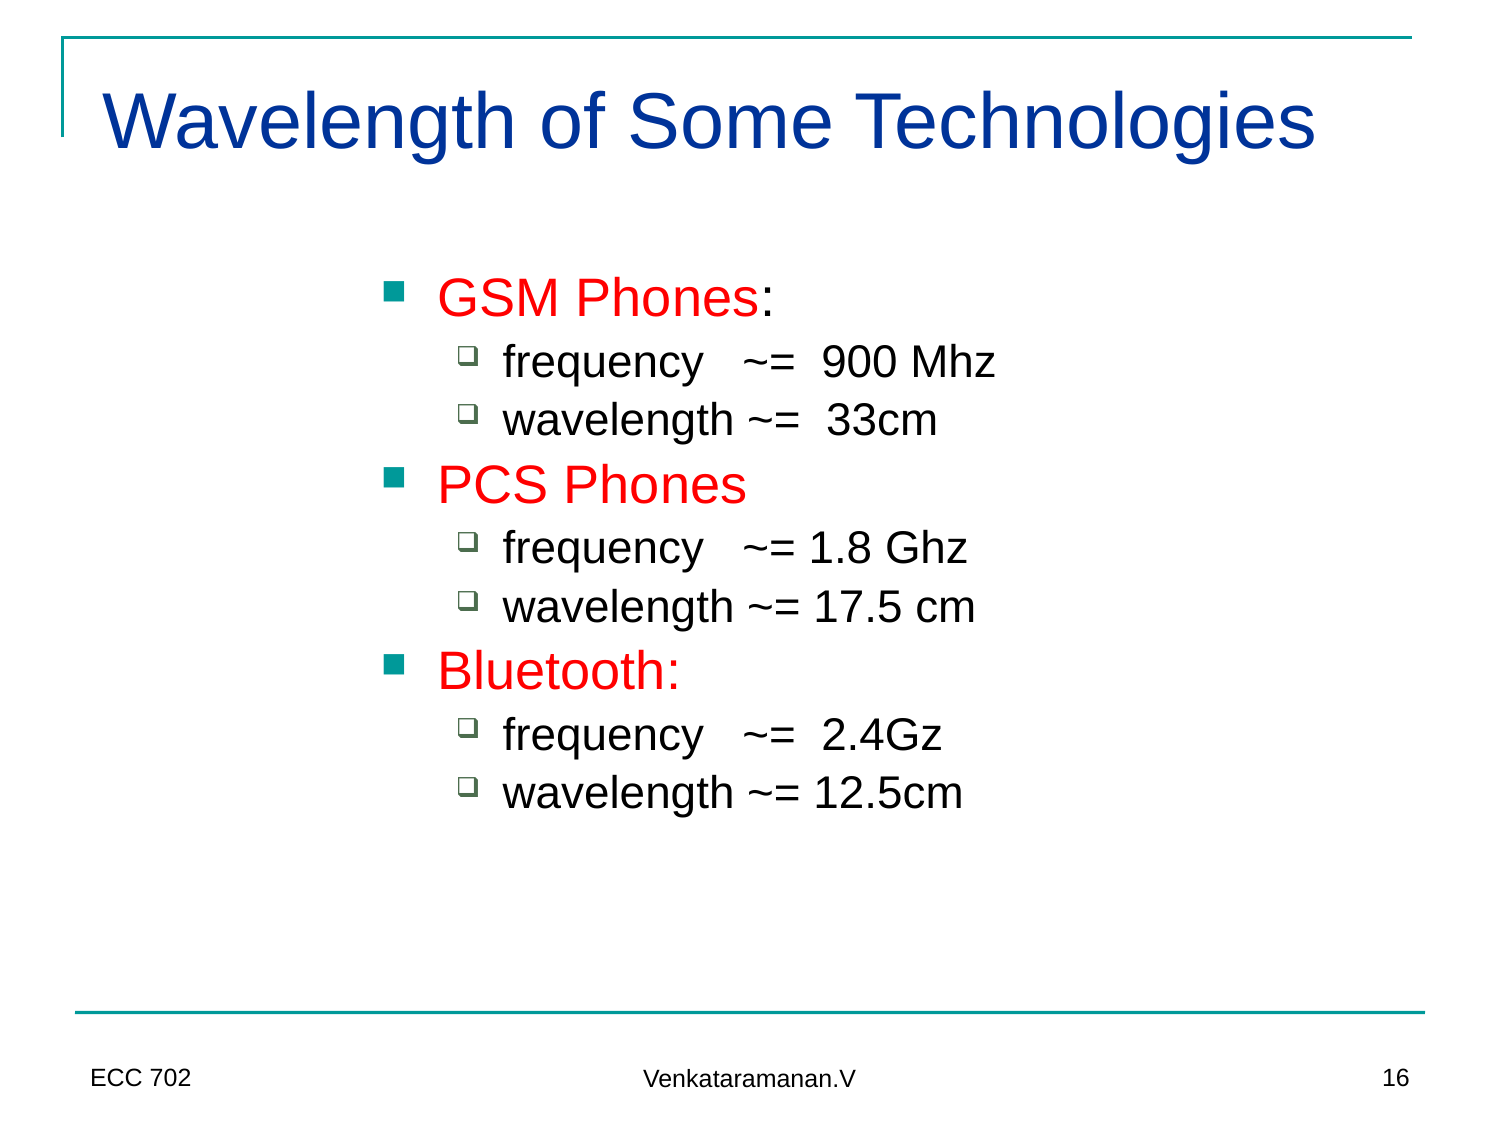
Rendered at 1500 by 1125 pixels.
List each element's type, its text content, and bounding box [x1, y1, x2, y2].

slide_number ECC 702 [75, 1024, 425, 1100]
footer Venkataramanan.V [512, 1025, 988, 1100]
title Wavelength of Some Technologies [87, 61, 1362, 224]
slide_number 16 [1074, 1024, 1425, 1100]
list GSM Phones: frequency ~= 900 Mhz wavelength ~= 33cm PCS Phones frequency ~= 1.8 Ghz wavelength ~= 17.5 cm Bluetooth: frequency ~= 2.4Gz wavelength ~= 12.5cm [365, 262, 1187, 868]
